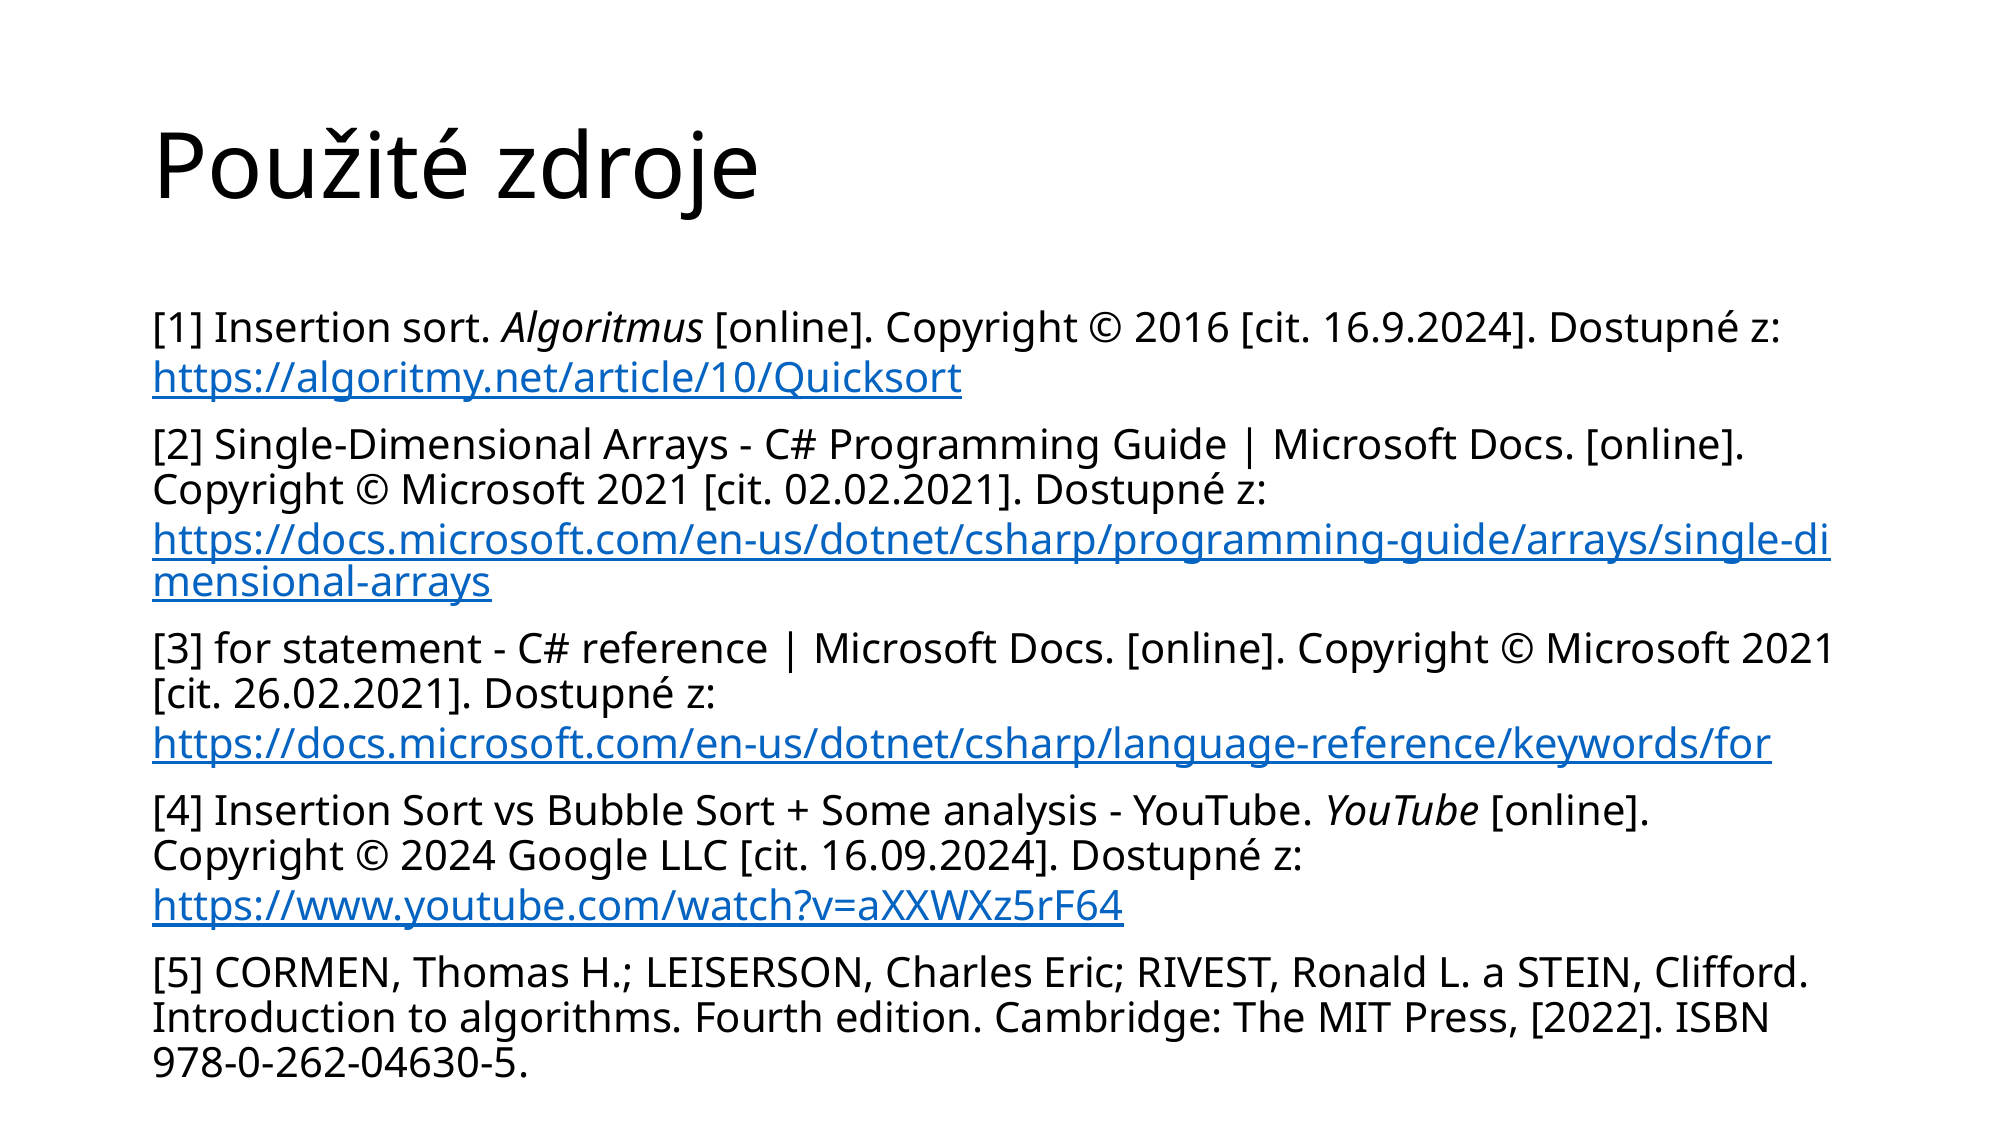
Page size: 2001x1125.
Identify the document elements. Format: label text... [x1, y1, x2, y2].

title Použité zdroje [137, 59, 1863, 278]
list [1] Insertion sort. Algoritmus [online]. Copyright © 2016 [cit. 16.9.2024]. Dostupné z: https://algoritmy.net/article/10/Quicksort [2] Single-Dimensional Arrays - C# Programming Guide | Microsoft Docs. [online]. Copyright © Microsoft 2021 [cit. 02.02.2021]. Dostupné z: https://docs.microsoft.com/en-us/dotnet/csharp/programming-guide/arrays/single-dimensional-arrays [3] for statement - C# reference | Microsoft Docs. [online]. Copyright © Microsoft 2021 [cit. 26.02.2021]. Dostupné z: https://docs.microsoft.com/en-us/dotnet/csharp/language-reference/keywords/for [4] Insertion Sort vs Bubble Sort + Some analysis - YouTube. YouTube [online]. Copyright © 2024 Google LLC [cit. 16.09.2024]. Dostupné z: https://www.youtube.com/watch?v=aXXWXz5rF64 [5] CORMEN, Thomas H.; LEISERSON, Charles Eric; RIVEST, Ronald L. a STEIN, Clifford. Introduction to algorithms. Fourth edition. Cambridge: The MIT Press, [2022]. ISBN 978-0-262-04630-5. [137, 299, 1863, 1014]
